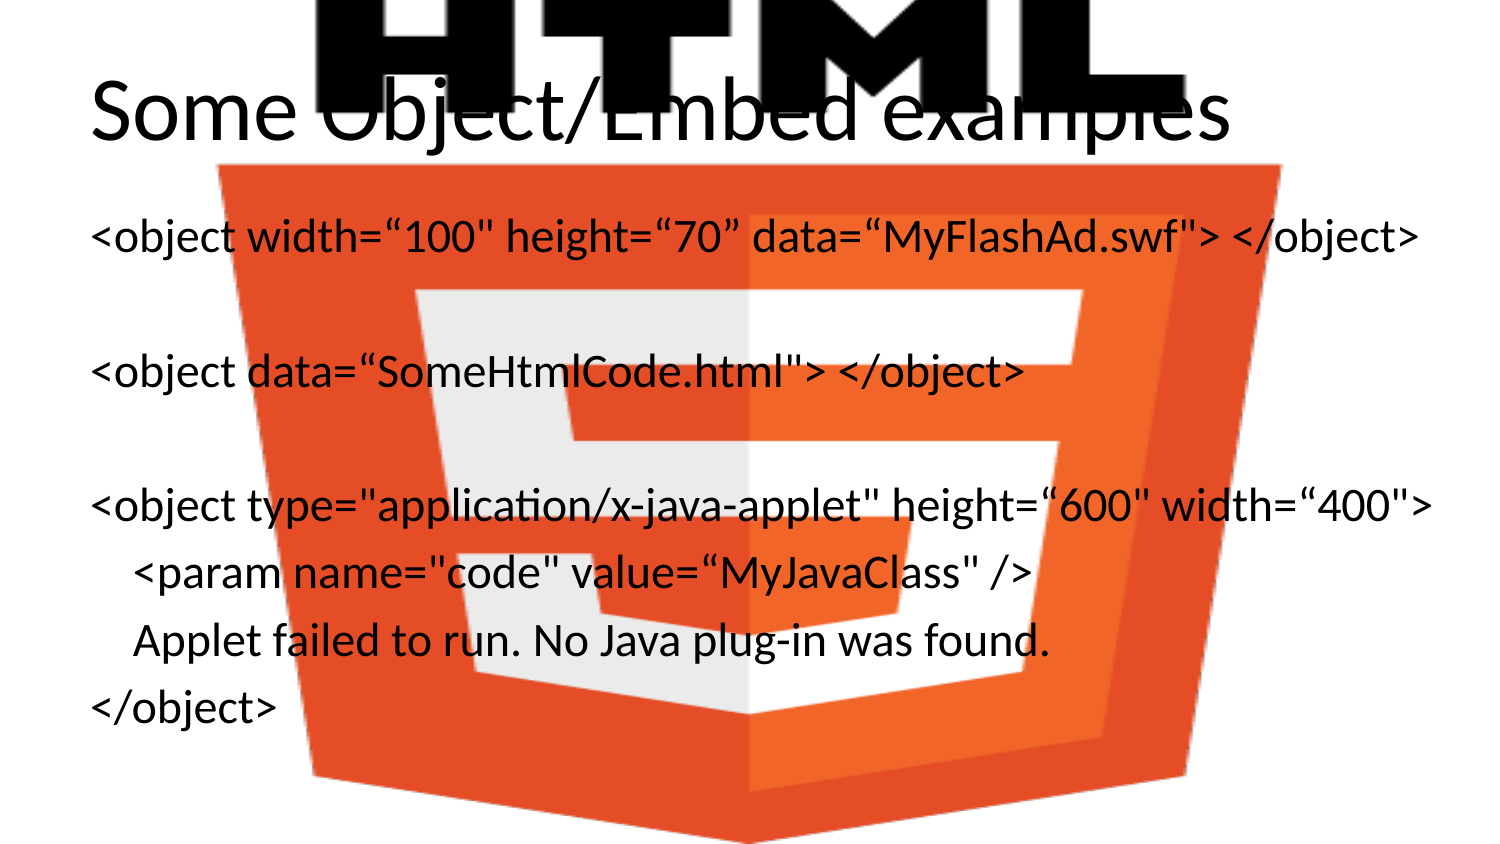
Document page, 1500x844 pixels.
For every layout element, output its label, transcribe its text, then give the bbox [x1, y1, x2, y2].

title Some Object/Embed examples [75, 33, 1425, 175]
list <object width=“100" height=“70” data=“MyFlashAd.swf"> </object> <object data=“SomeHtmlCode.html"> </object> <object type="application/x-java-applet" height=“600" width=“400"> <param name="code" value=“MyJavaClass" /> Applet failed to run. No Java plug-in was found. </object> [75, 196, 1475, 754]
picture [0, 0, 1500, 844]
